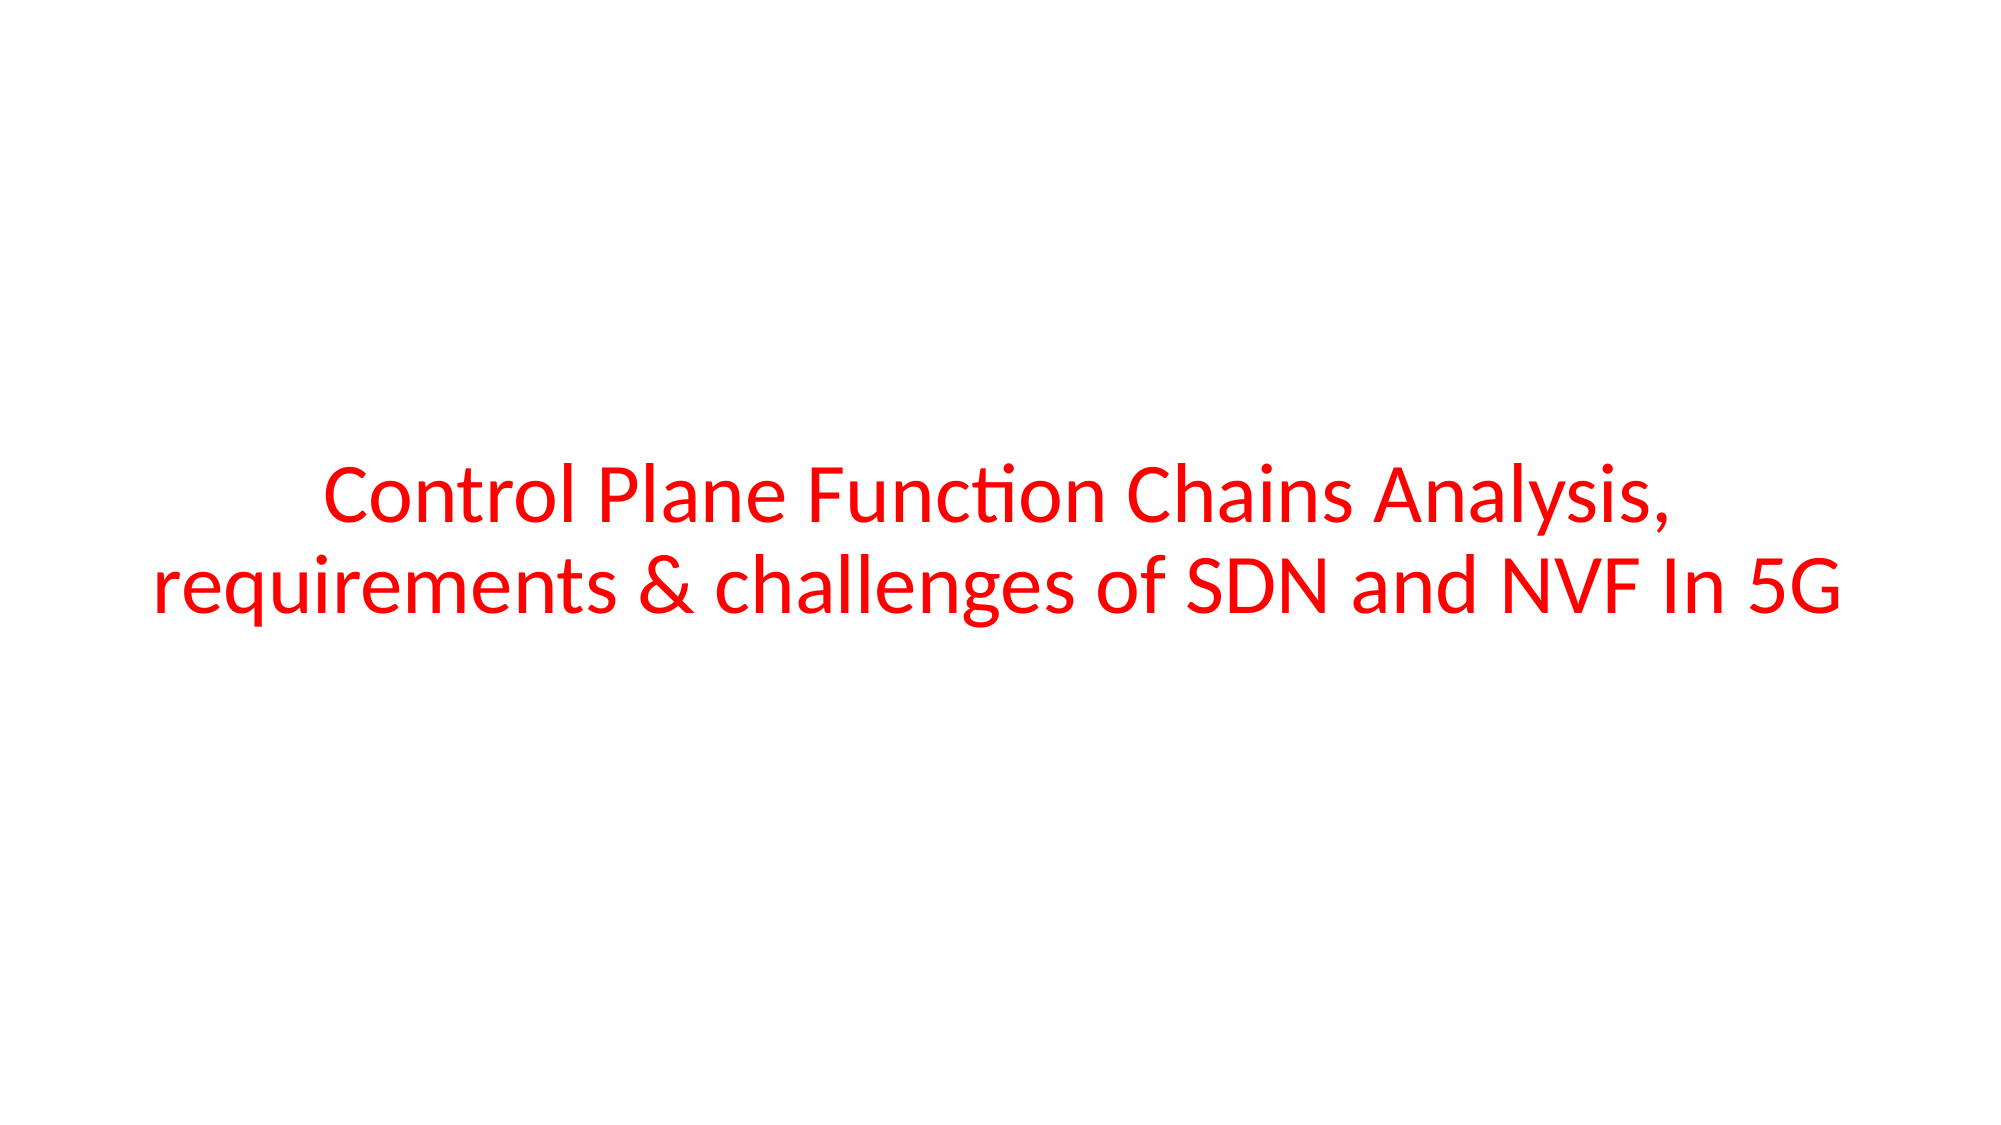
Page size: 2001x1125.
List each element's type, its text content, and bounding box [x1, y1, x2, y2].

title Control Plane Function Chains Analysis, requirements & challenges of SDN and NVF In 5G [136, 365, 1862, 834]
